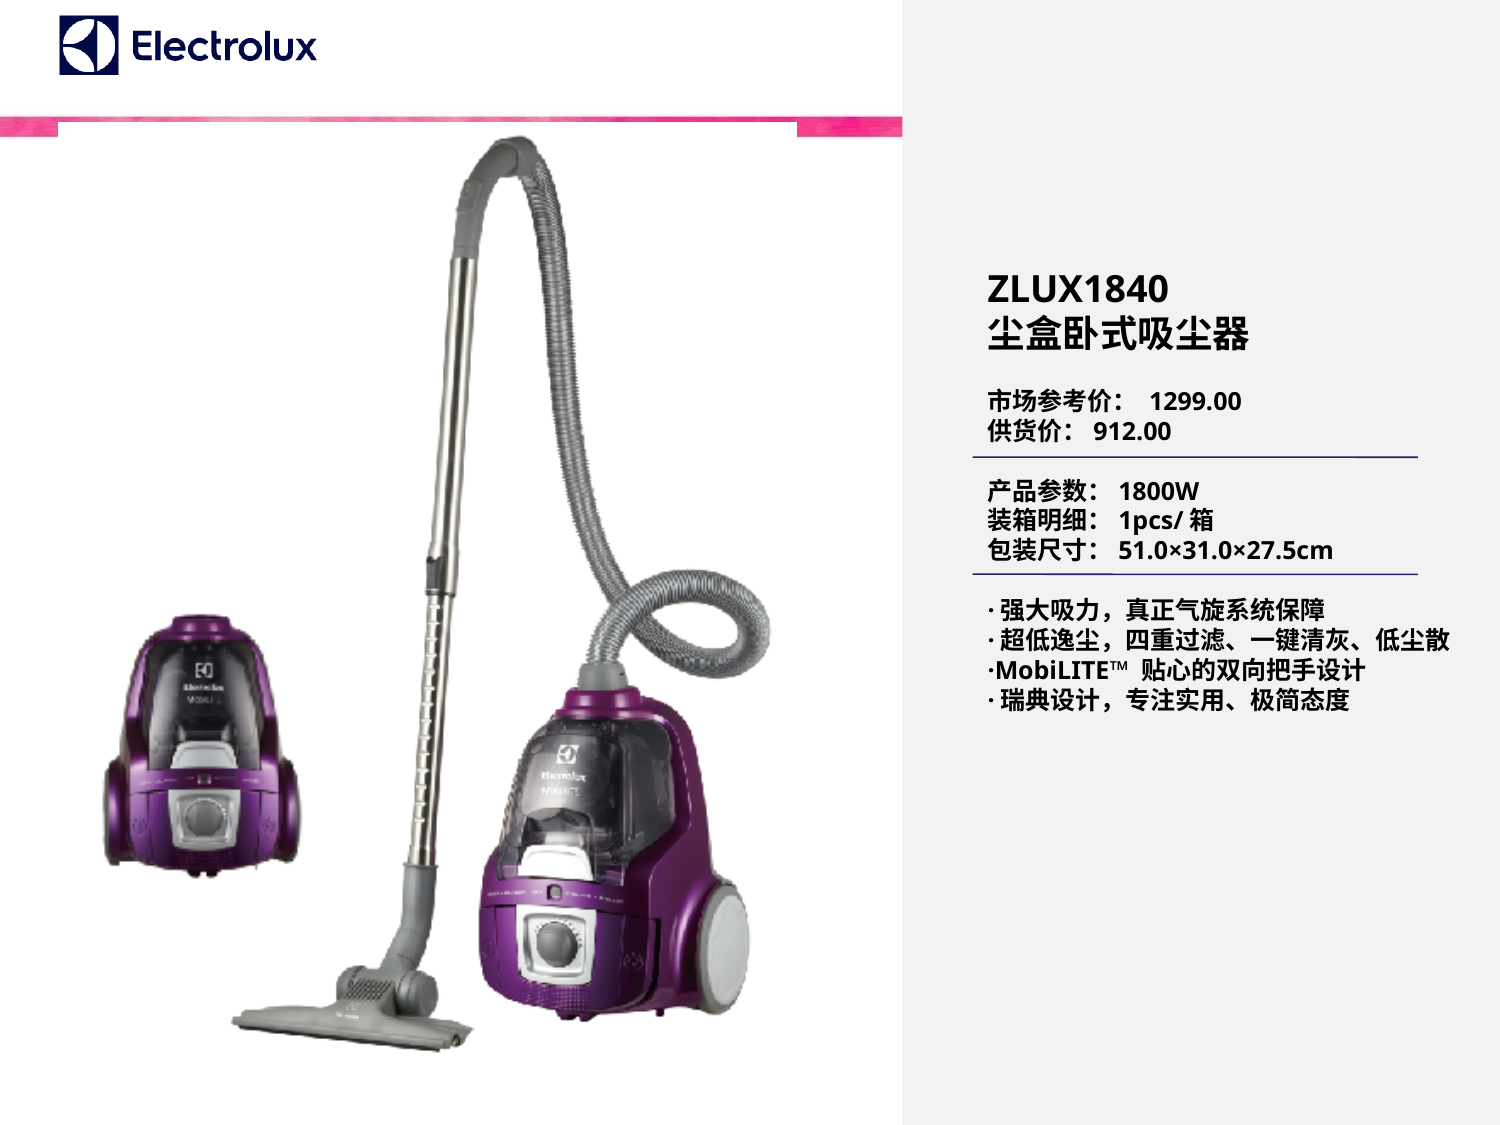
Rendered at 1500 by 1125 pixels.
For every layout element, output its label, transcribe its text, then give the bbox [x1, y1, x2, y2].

picture [0, 0, 900, 1125]
text_box [900, 0, 1500, 1125]
text_box ZLUX1840 尘盒卧式吸尘器 市场参考价： 1299.00 供货价：912.00 产品参数：1800W 装箱明细：1pcs/箱 包装尺寸：51.0×31.0×27.5cm ·强大吸力，真正气旋系统保障 ·超低逸尘，四重过滤、一键清灰、低尘散 ·MobiLITE™ 贴心的双向把手设计 ·瑞典设计，专注实用、极简态度 [972, 257, 1478, 722]
